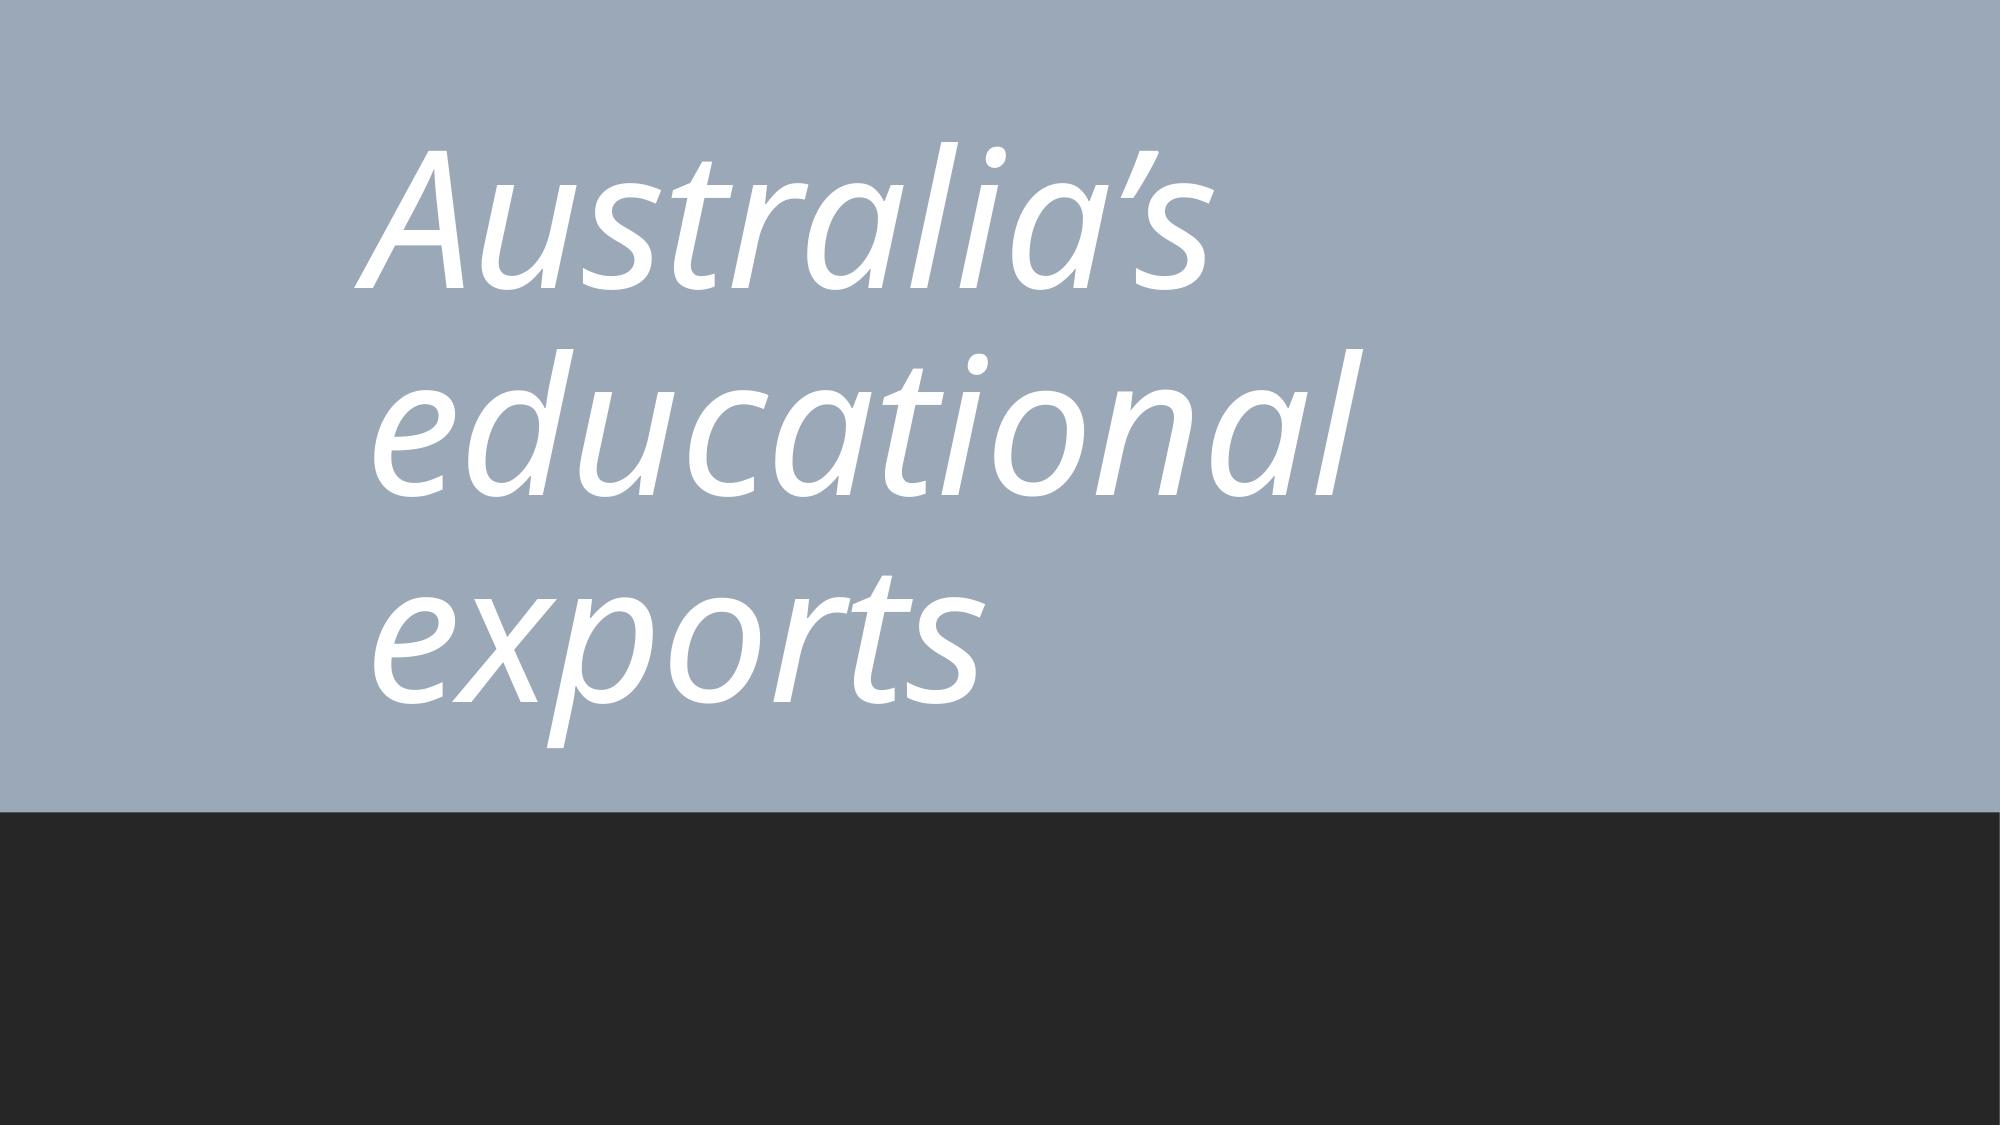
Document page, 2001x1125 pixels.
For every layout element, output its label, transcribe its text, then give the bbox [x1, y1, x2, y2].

title Australia’s educational exports [350, 114, 2000, 753]
text_box [0, 811, 2000, 1125]
text_box [0, 0, 2000, 811]
